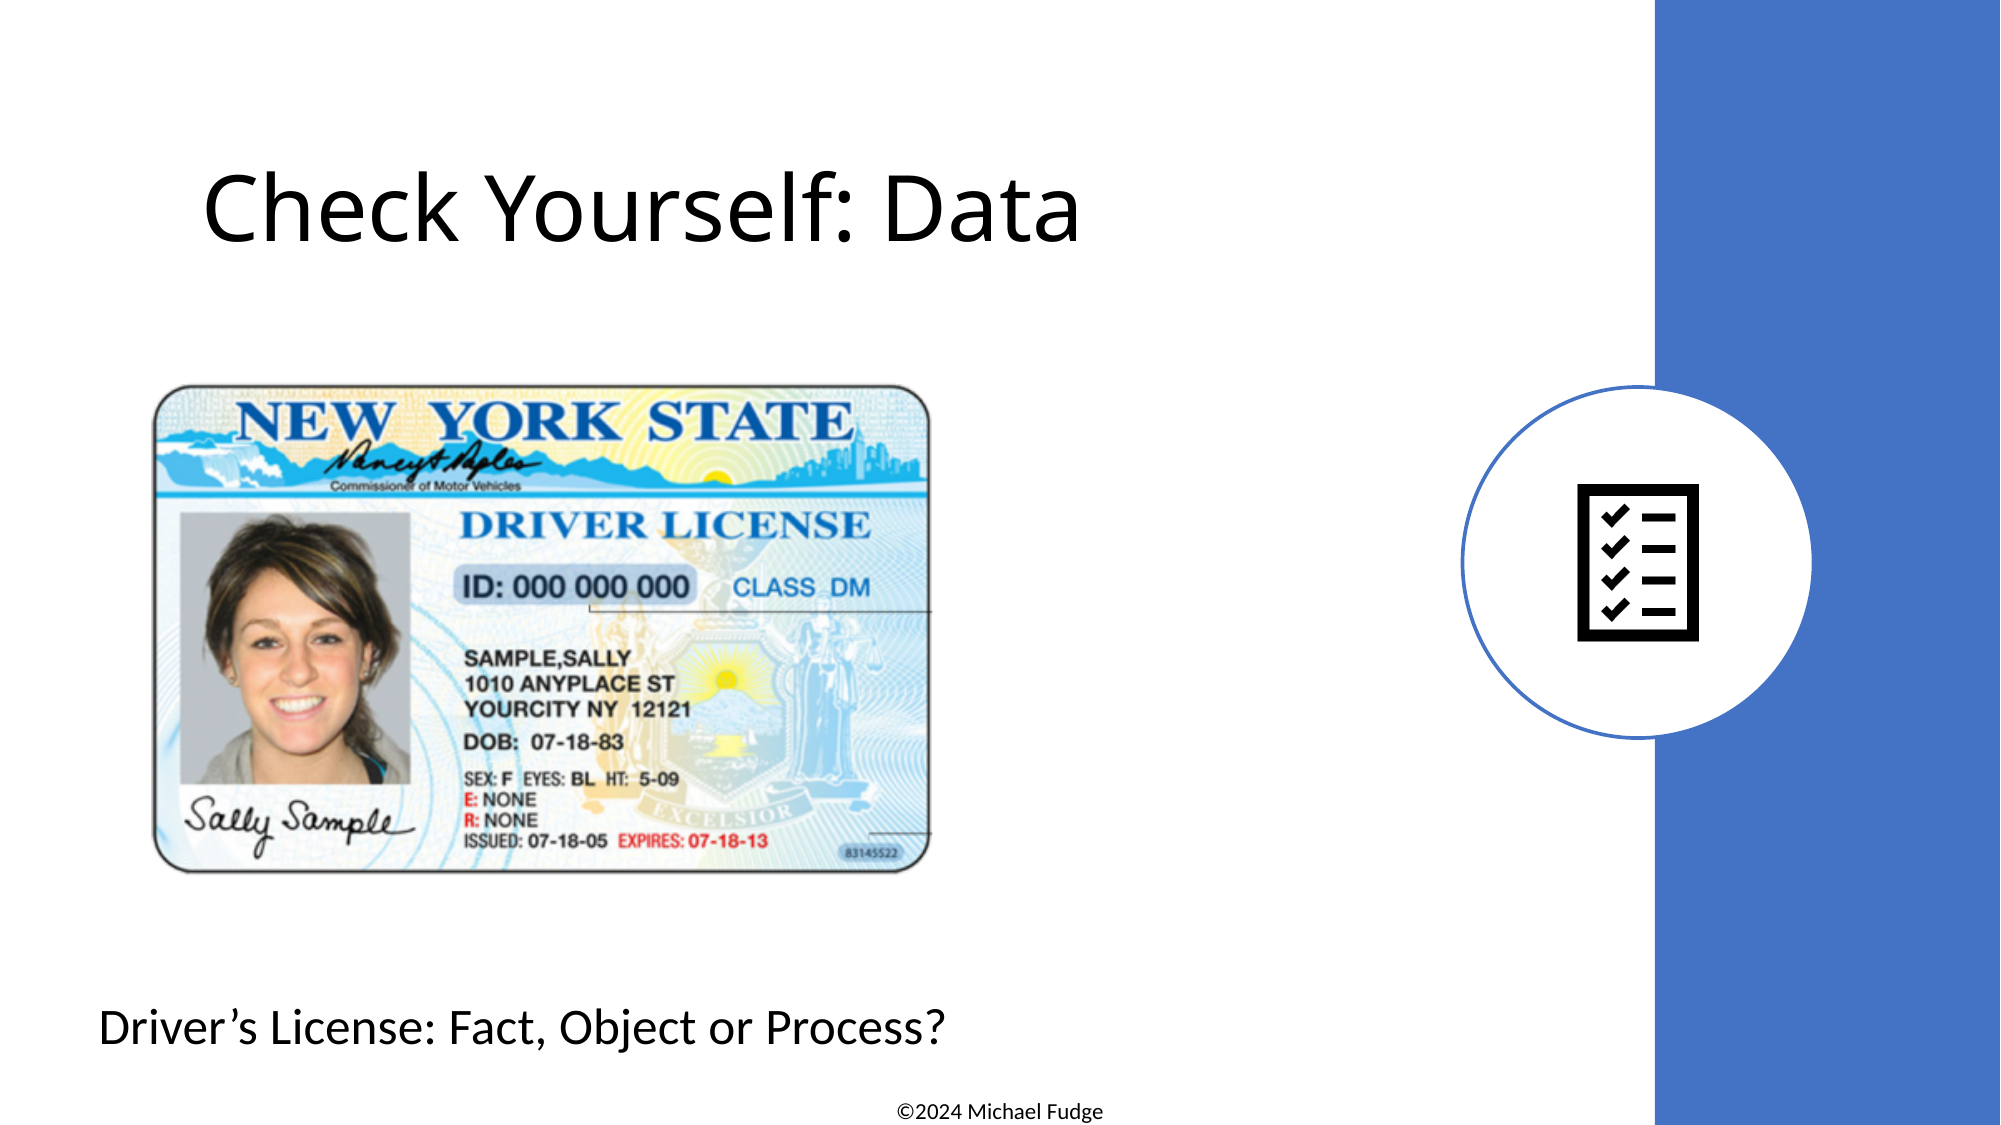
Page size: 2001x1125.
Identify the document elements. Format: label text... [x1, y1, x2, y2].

text_box [1654, 0, 2000, 1125]
title Check Yourself: Data [186, 102, 1413, 321]
picture [1544, 468, 1732, 657]
text_box [1461, 385, 1815, 740]
list Driver’s License: Fact, Object or Process? [83, 991, 1516, 1125]
picture [145, 360, 933, 901]
